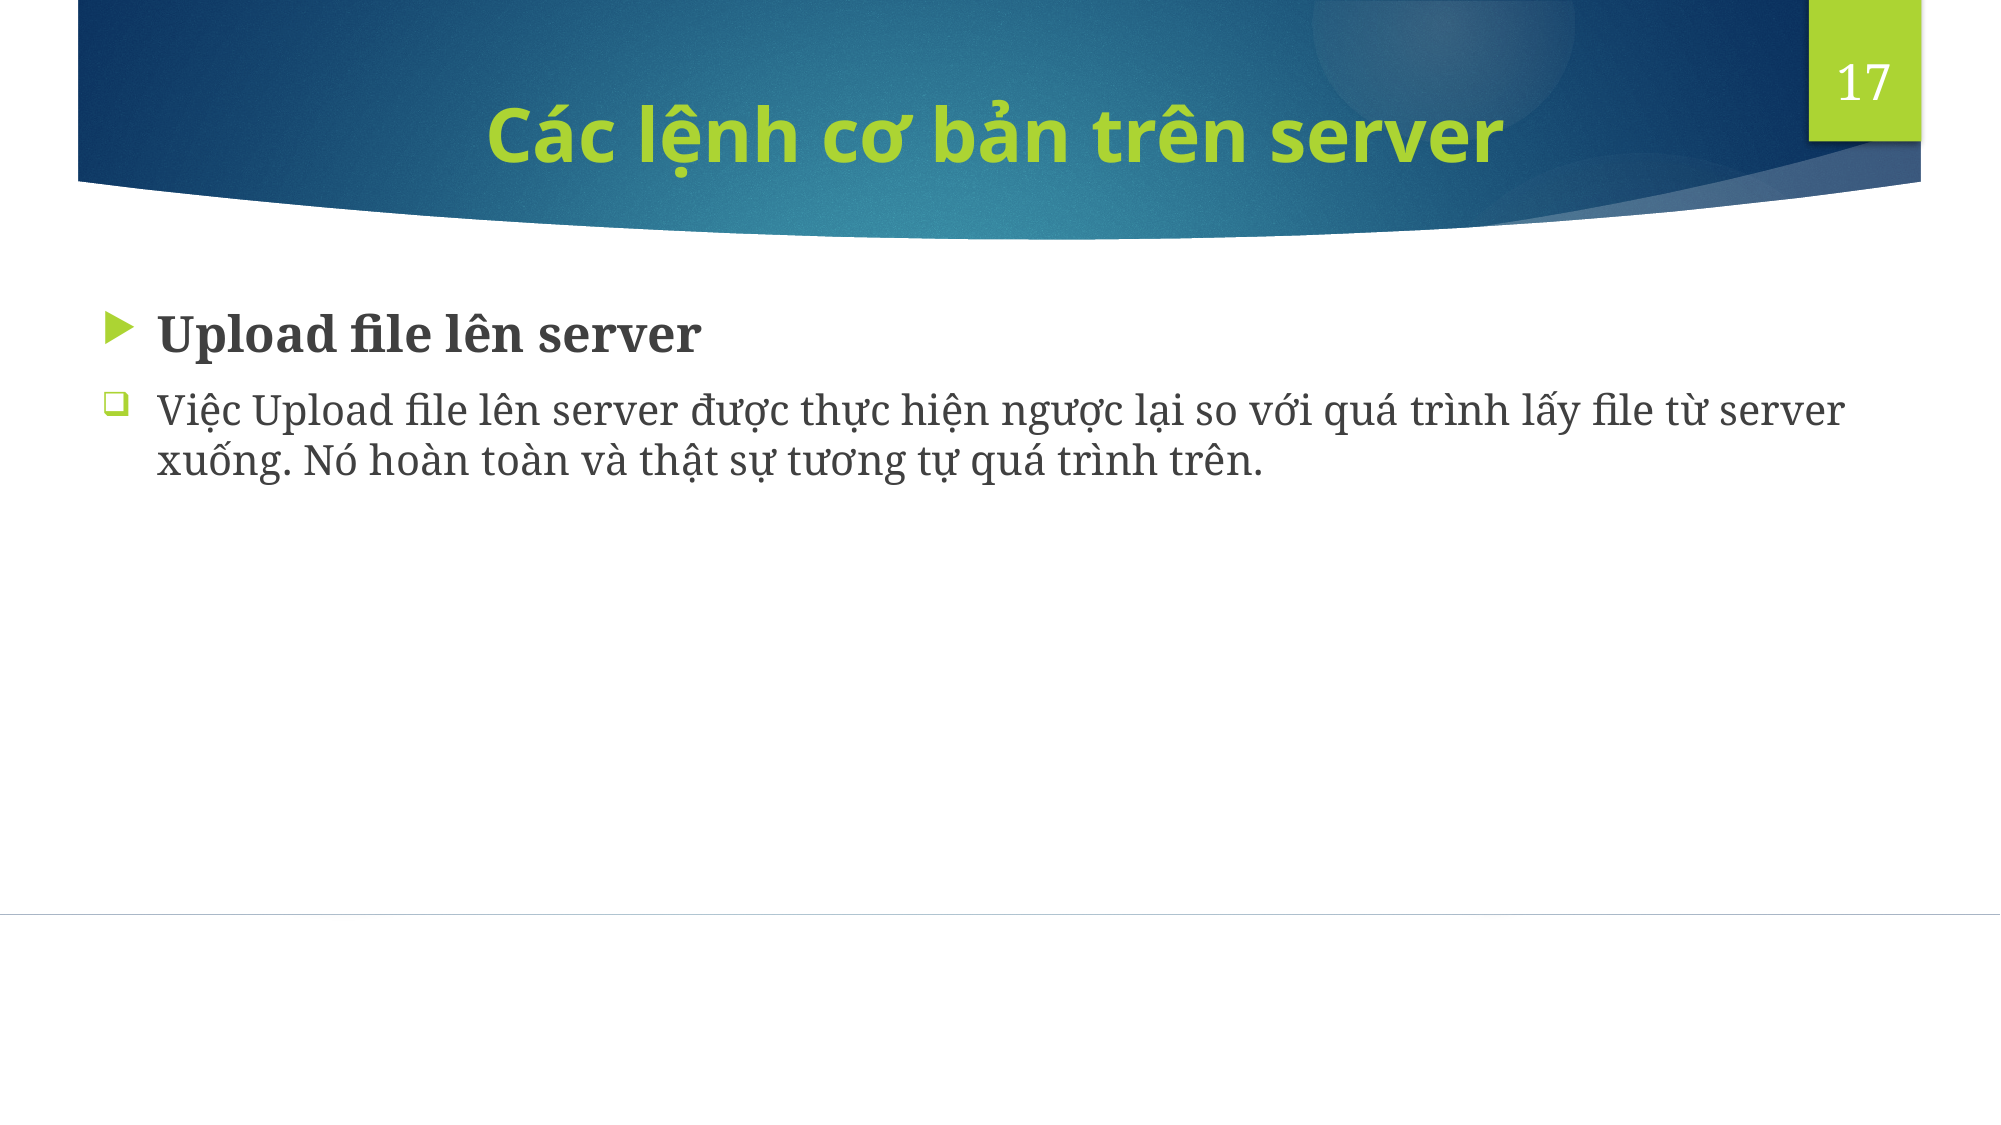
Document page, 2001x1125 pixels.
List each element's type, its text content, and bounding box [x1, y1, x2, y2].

slide_number 17 [1804, 25, 1926, 127]
list Upload file lên server Việc Upload file lên server được thực hiện ngược lại so với quá trình lấy file từ server xuống. Nó hoàn toàn và thật sự tương tự quá trình trên. [86, 295, 1926, 1125]
list Các lệnh cơ bản trên server [86, 79, 1905, 188]
